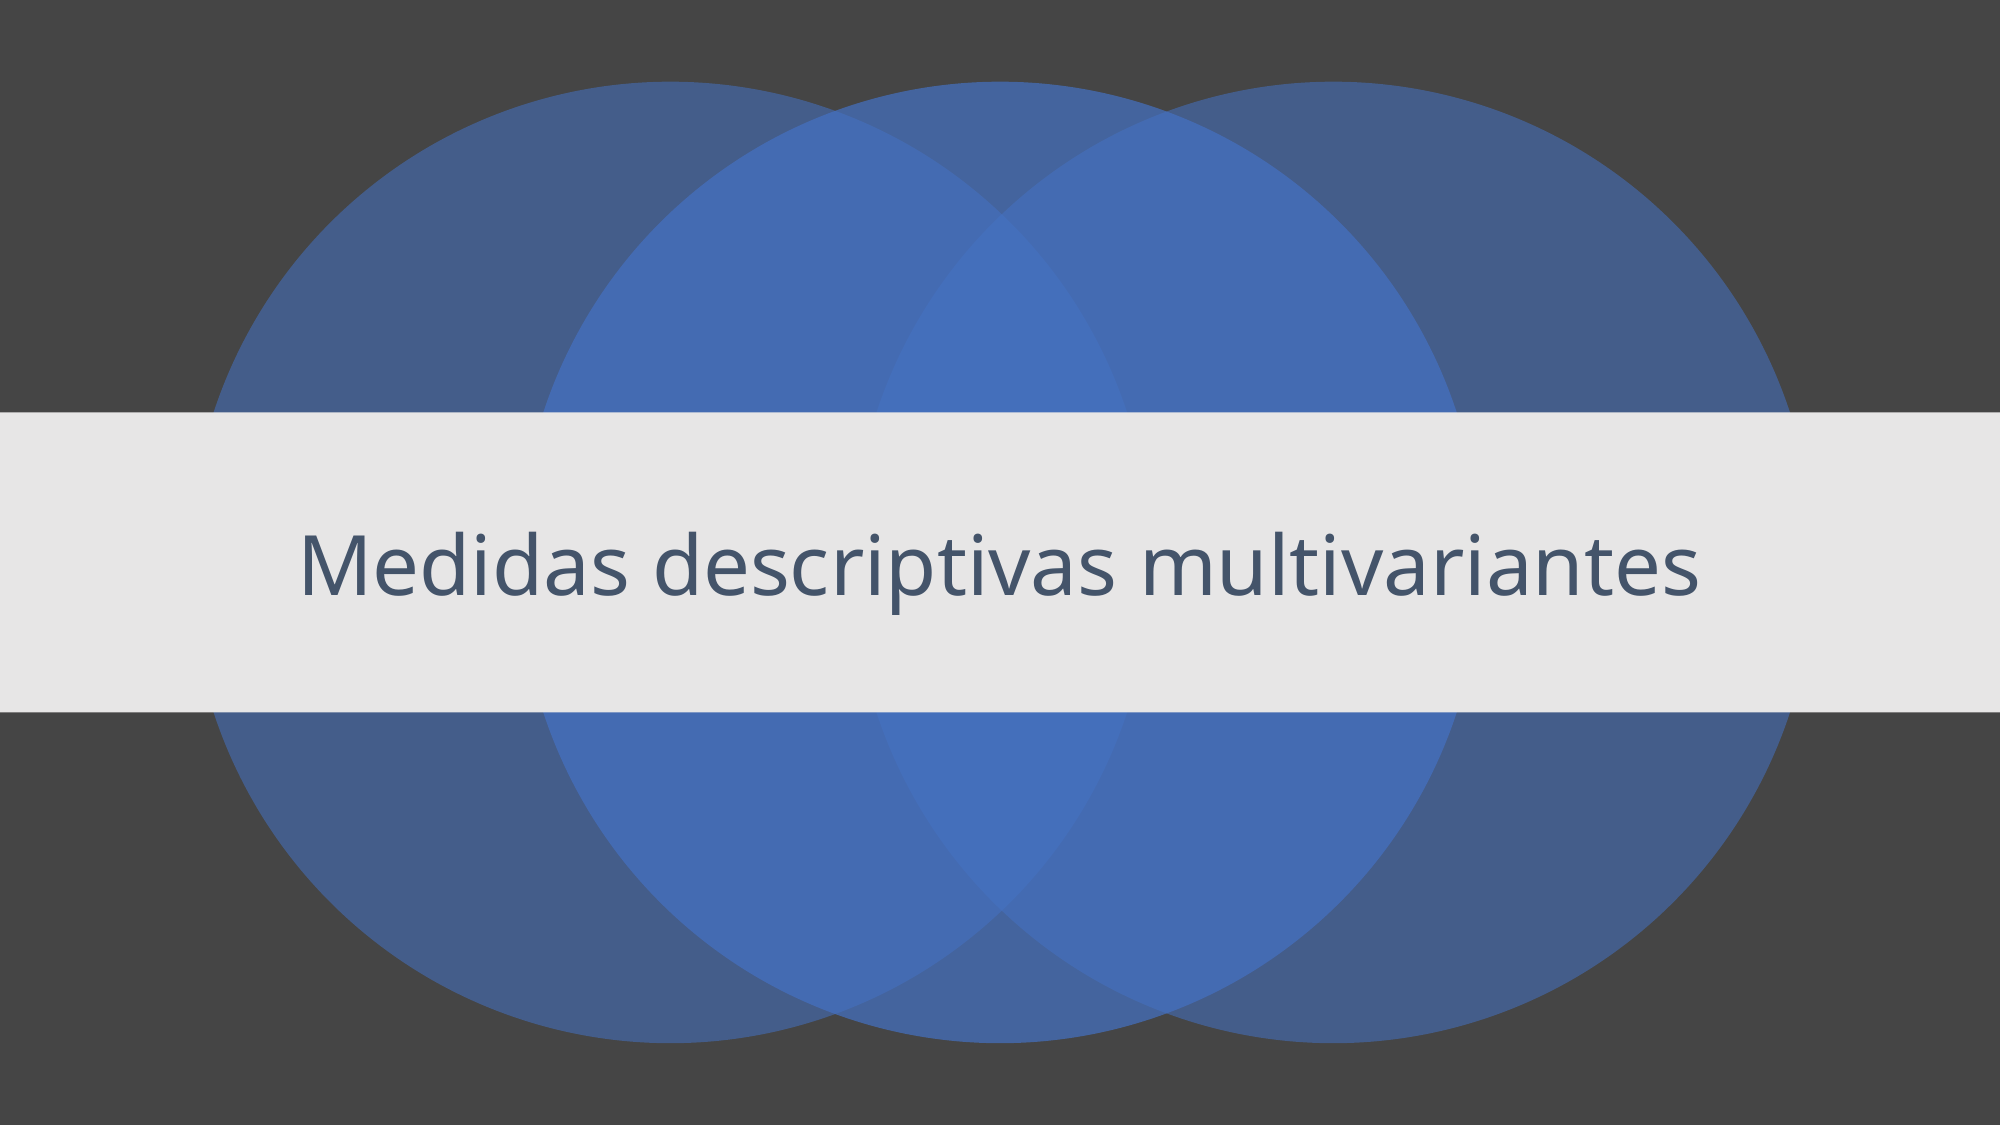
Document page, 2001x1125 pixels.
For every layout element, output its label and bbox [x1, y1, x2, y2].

text_box [189, 81, 1814, 1044]
text_box [0, 411, 189, 713]
text_box [1814, 411, 2000, 713]
